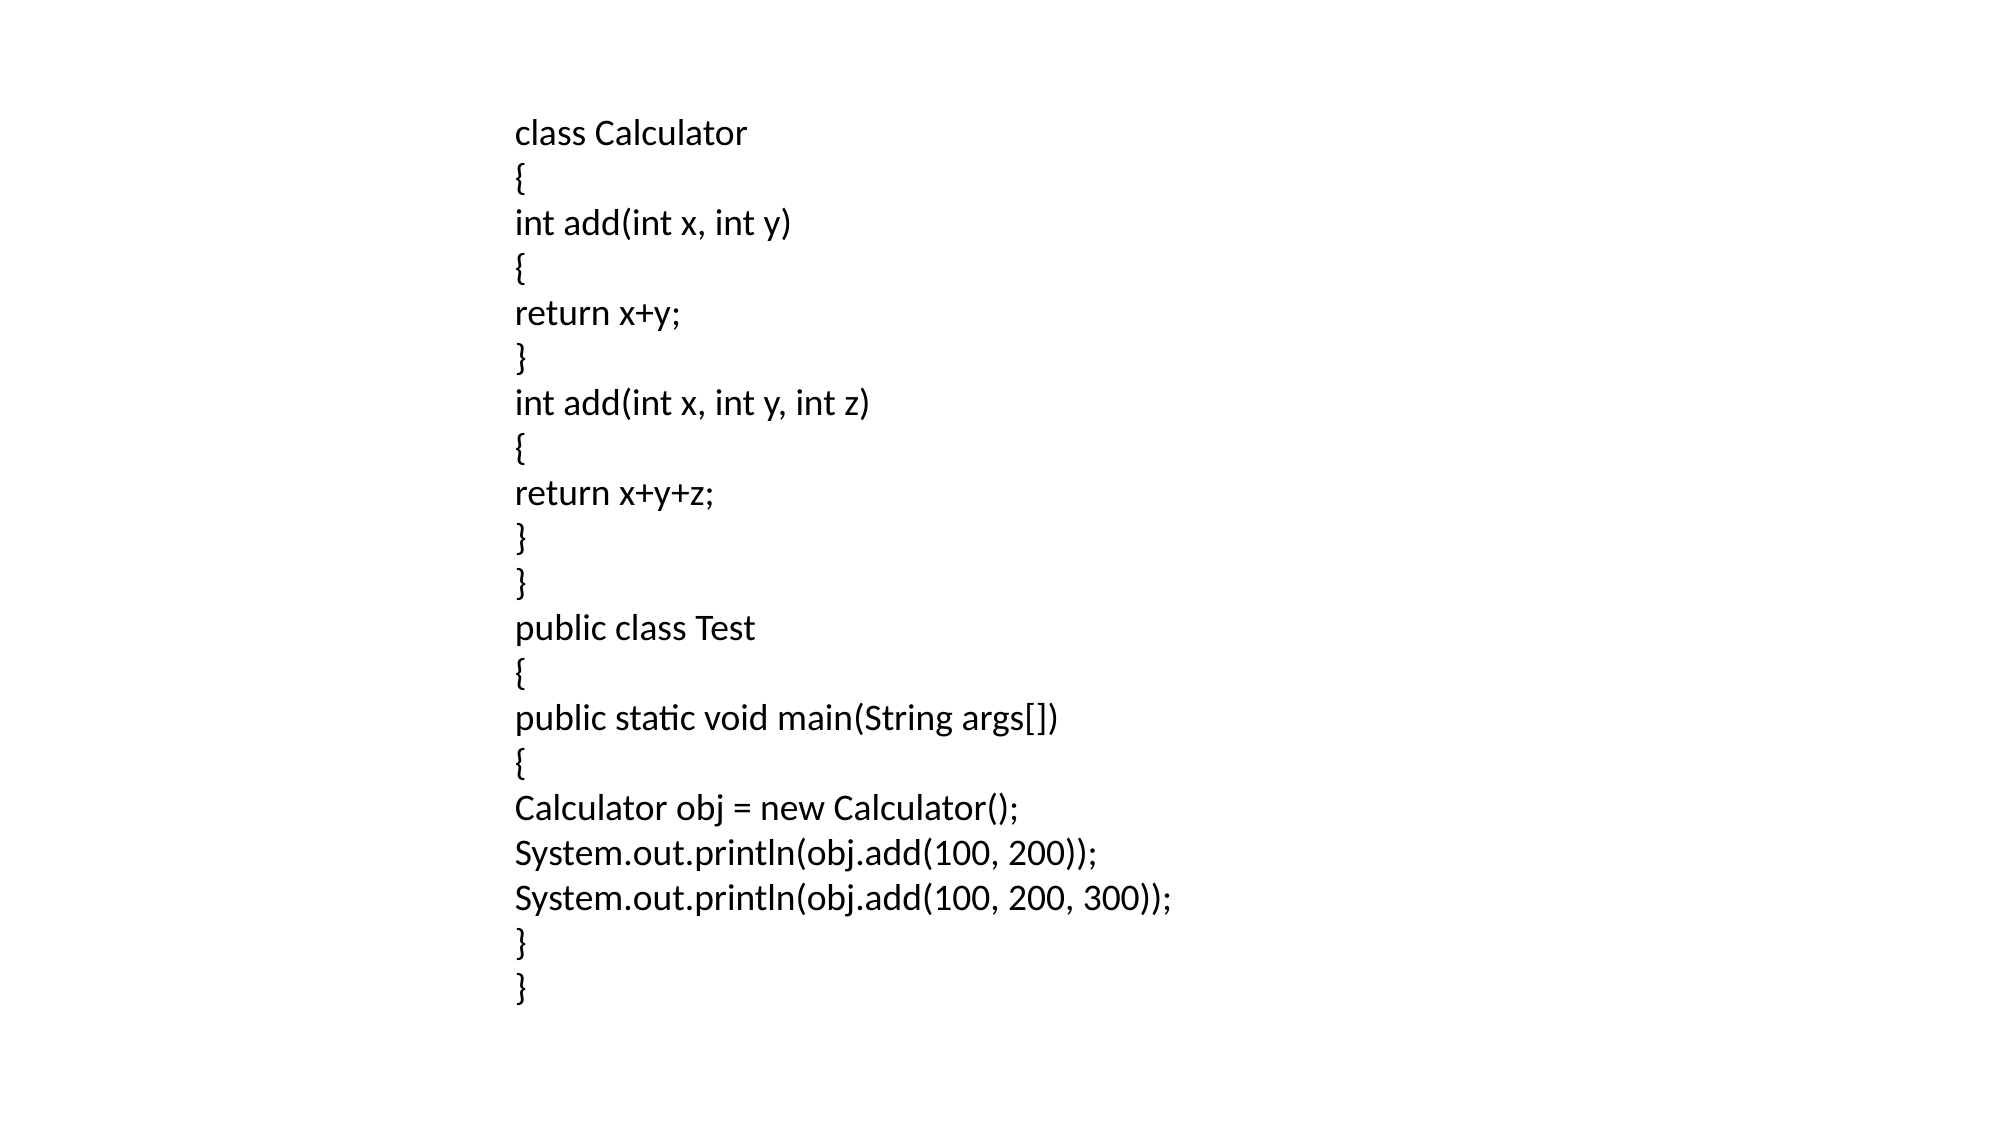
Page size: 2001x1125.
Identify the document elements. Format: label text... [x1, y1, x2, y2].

text_box class Calculator { int add(int x, int y) { return x+y; } int add(int x, int y, int z) { return x+y+z; } } public class Test { public static void main(String args[]) { Calculator obj = new Calculator(); System.out.println(obj.add(100, 200)); System.out.println(obj.add(100, 200, 300)); } } [499, 100, 1500, 1016]
